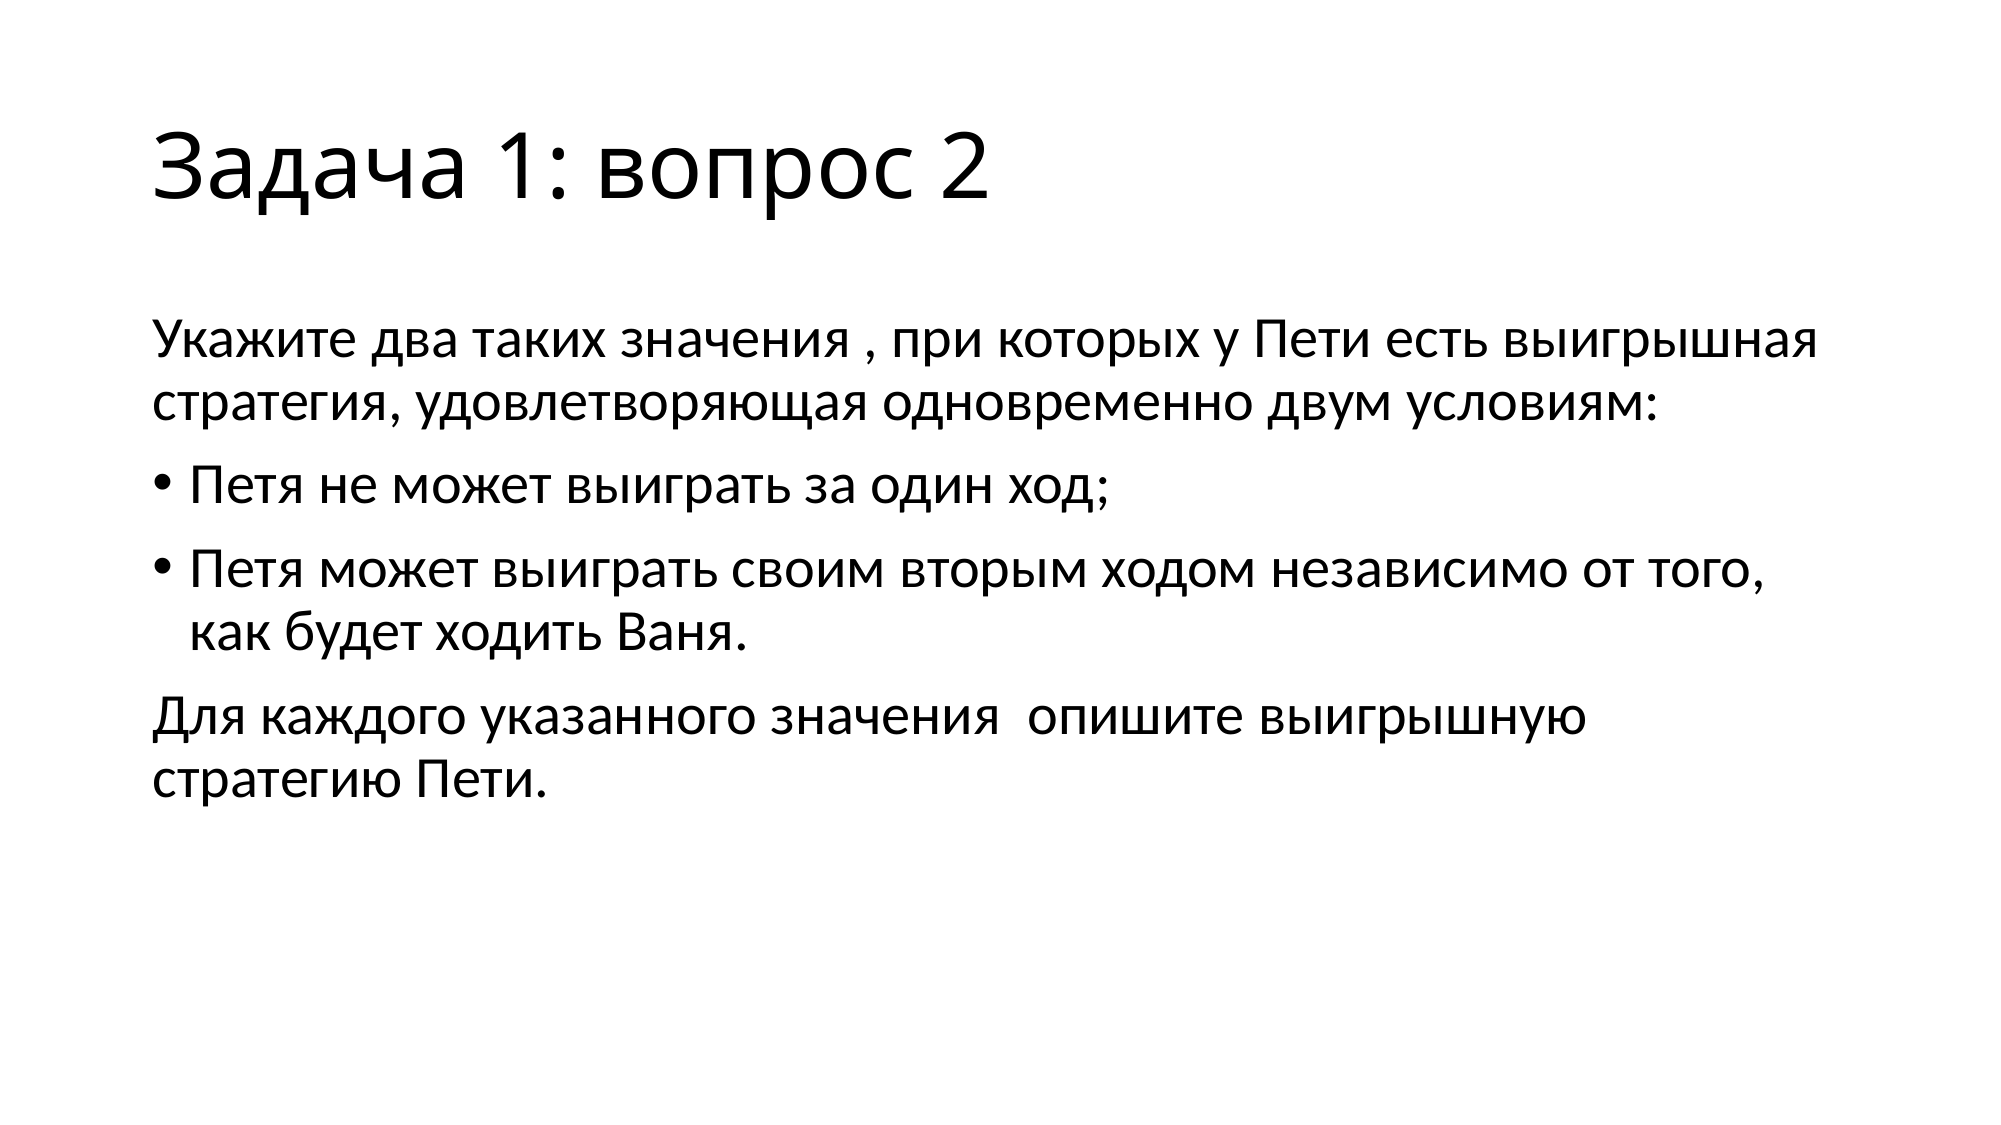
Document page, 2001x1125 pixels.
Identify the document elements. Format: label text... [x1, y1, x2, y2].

title Задача 1: вопрос 2 [137, 59, 1863, 278]
